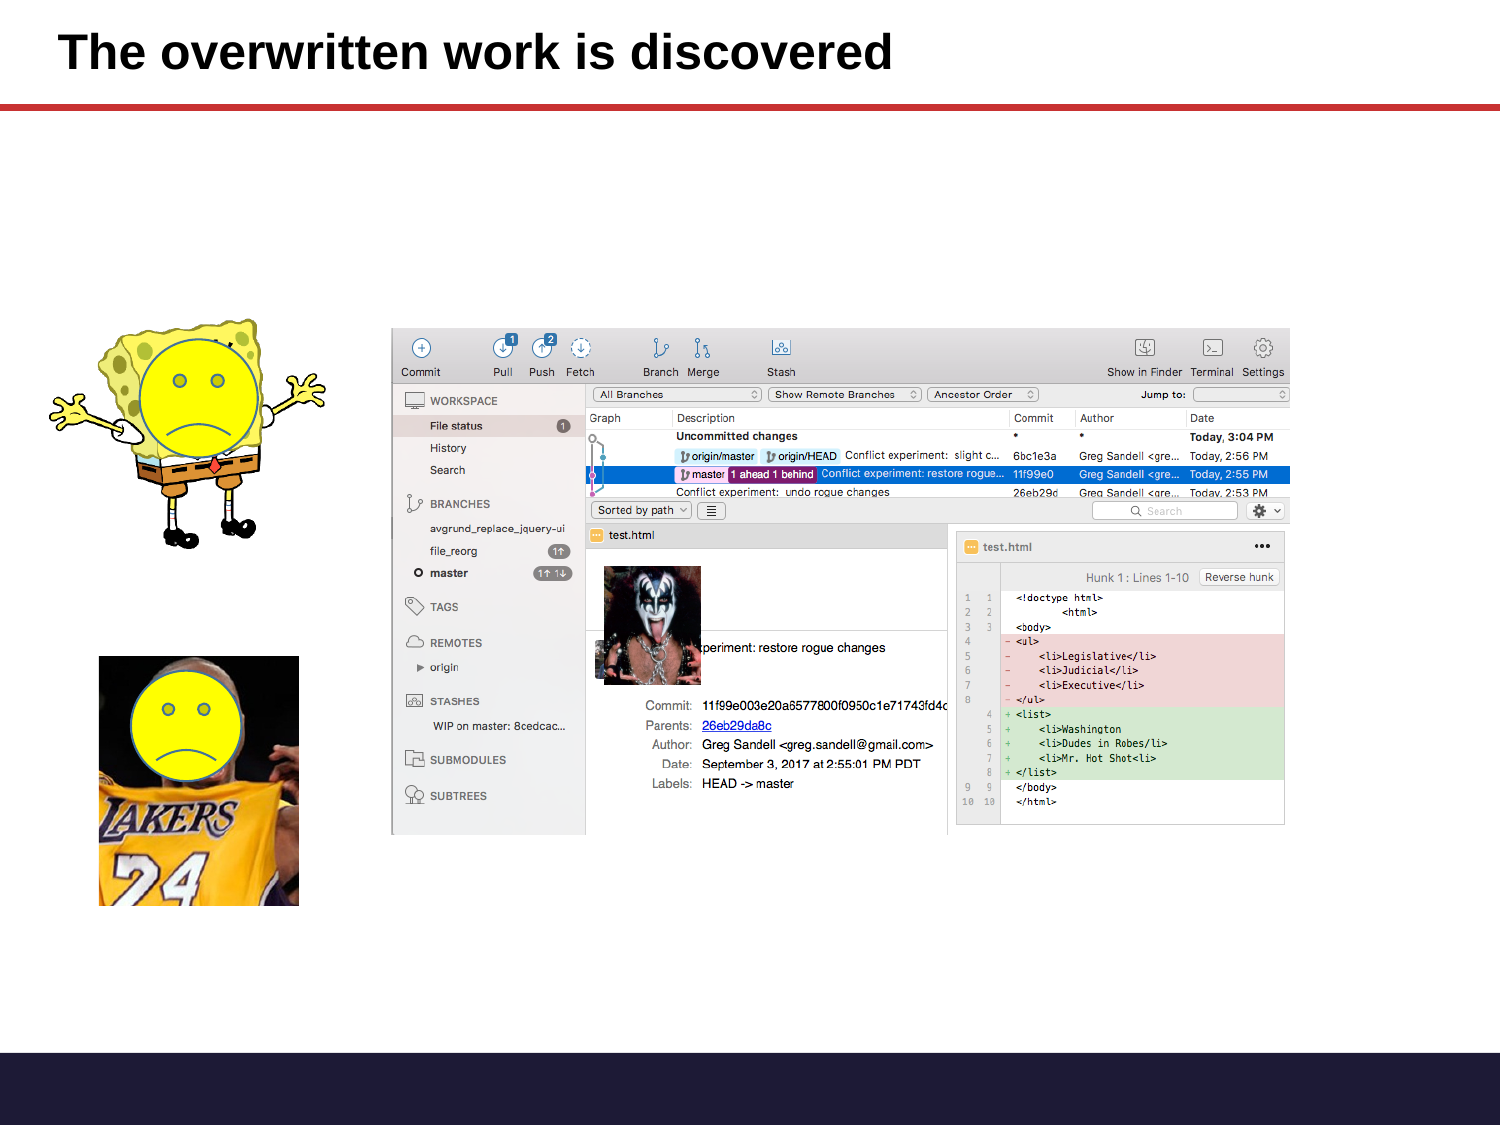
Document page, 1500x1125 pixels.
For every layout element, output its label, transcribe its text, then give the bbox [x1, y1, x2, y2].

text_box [139, 339, 258, 458]
title The overwritten work is discovered [49, 0, 948, 108]
picture [98, 656, 300, 907]
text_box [130, 670, 242, 782]
picture [44, 313, 331, 552]
picture [391, 328, 1290, 835]
